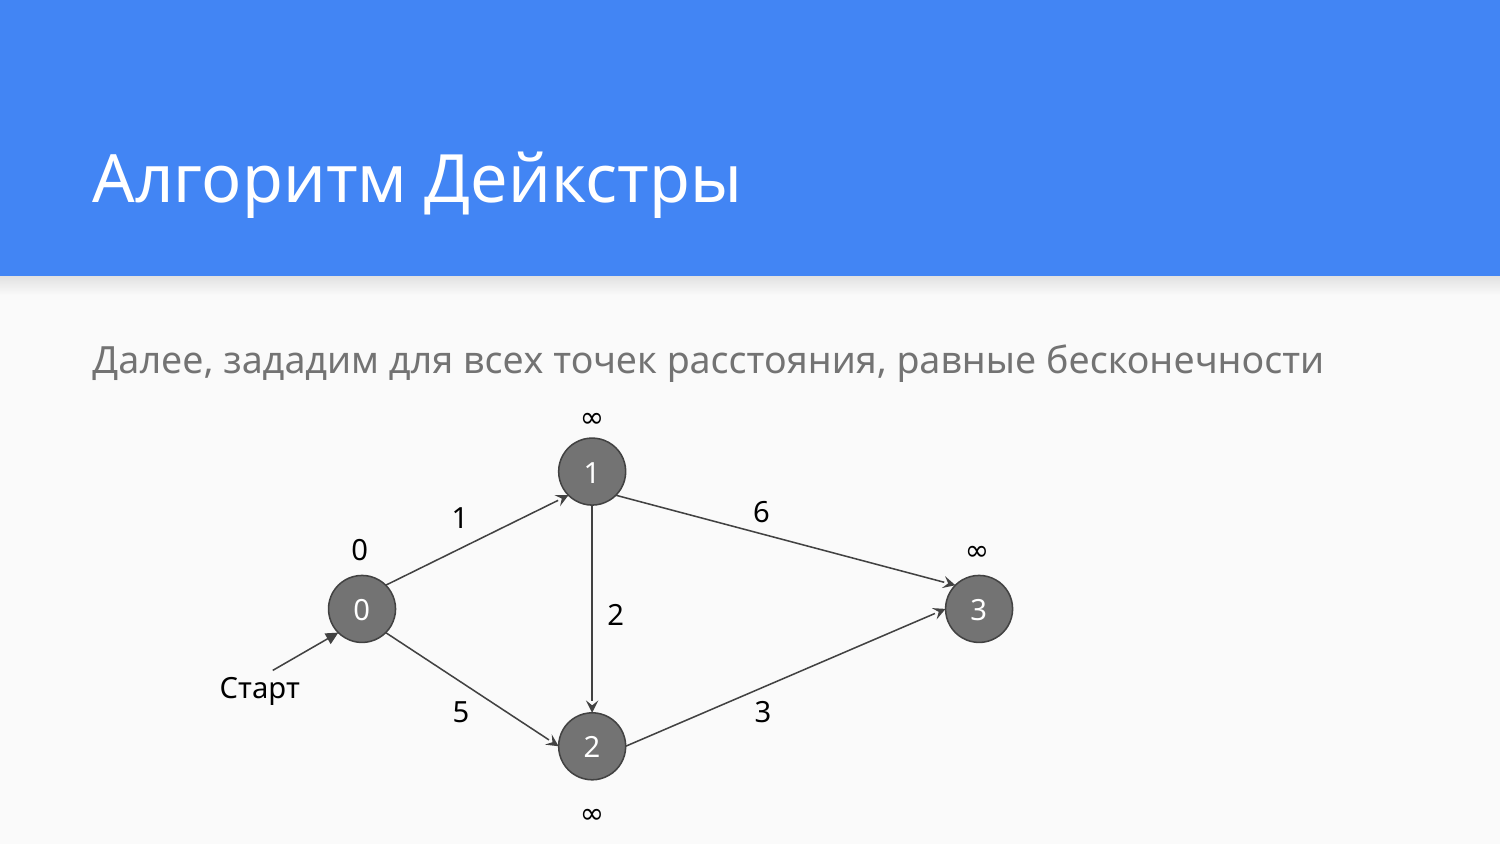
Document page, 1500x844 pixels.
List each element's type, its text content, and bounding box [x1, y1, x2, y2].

list Далее, зададим для всех точек расстояния, равные бесконечности [77, 314, 1404, 405]
text_box ∞ [556, 383, 628, 436]
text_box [272, 632, 339, 671]
text_box Старт [191, 654, 323, 701]
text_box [328, 437, 1013, 781]
title Алгоритм Дейкстры [77, 121, 1427, 248]
text_box ∞ [556, 788, 628, 835]
